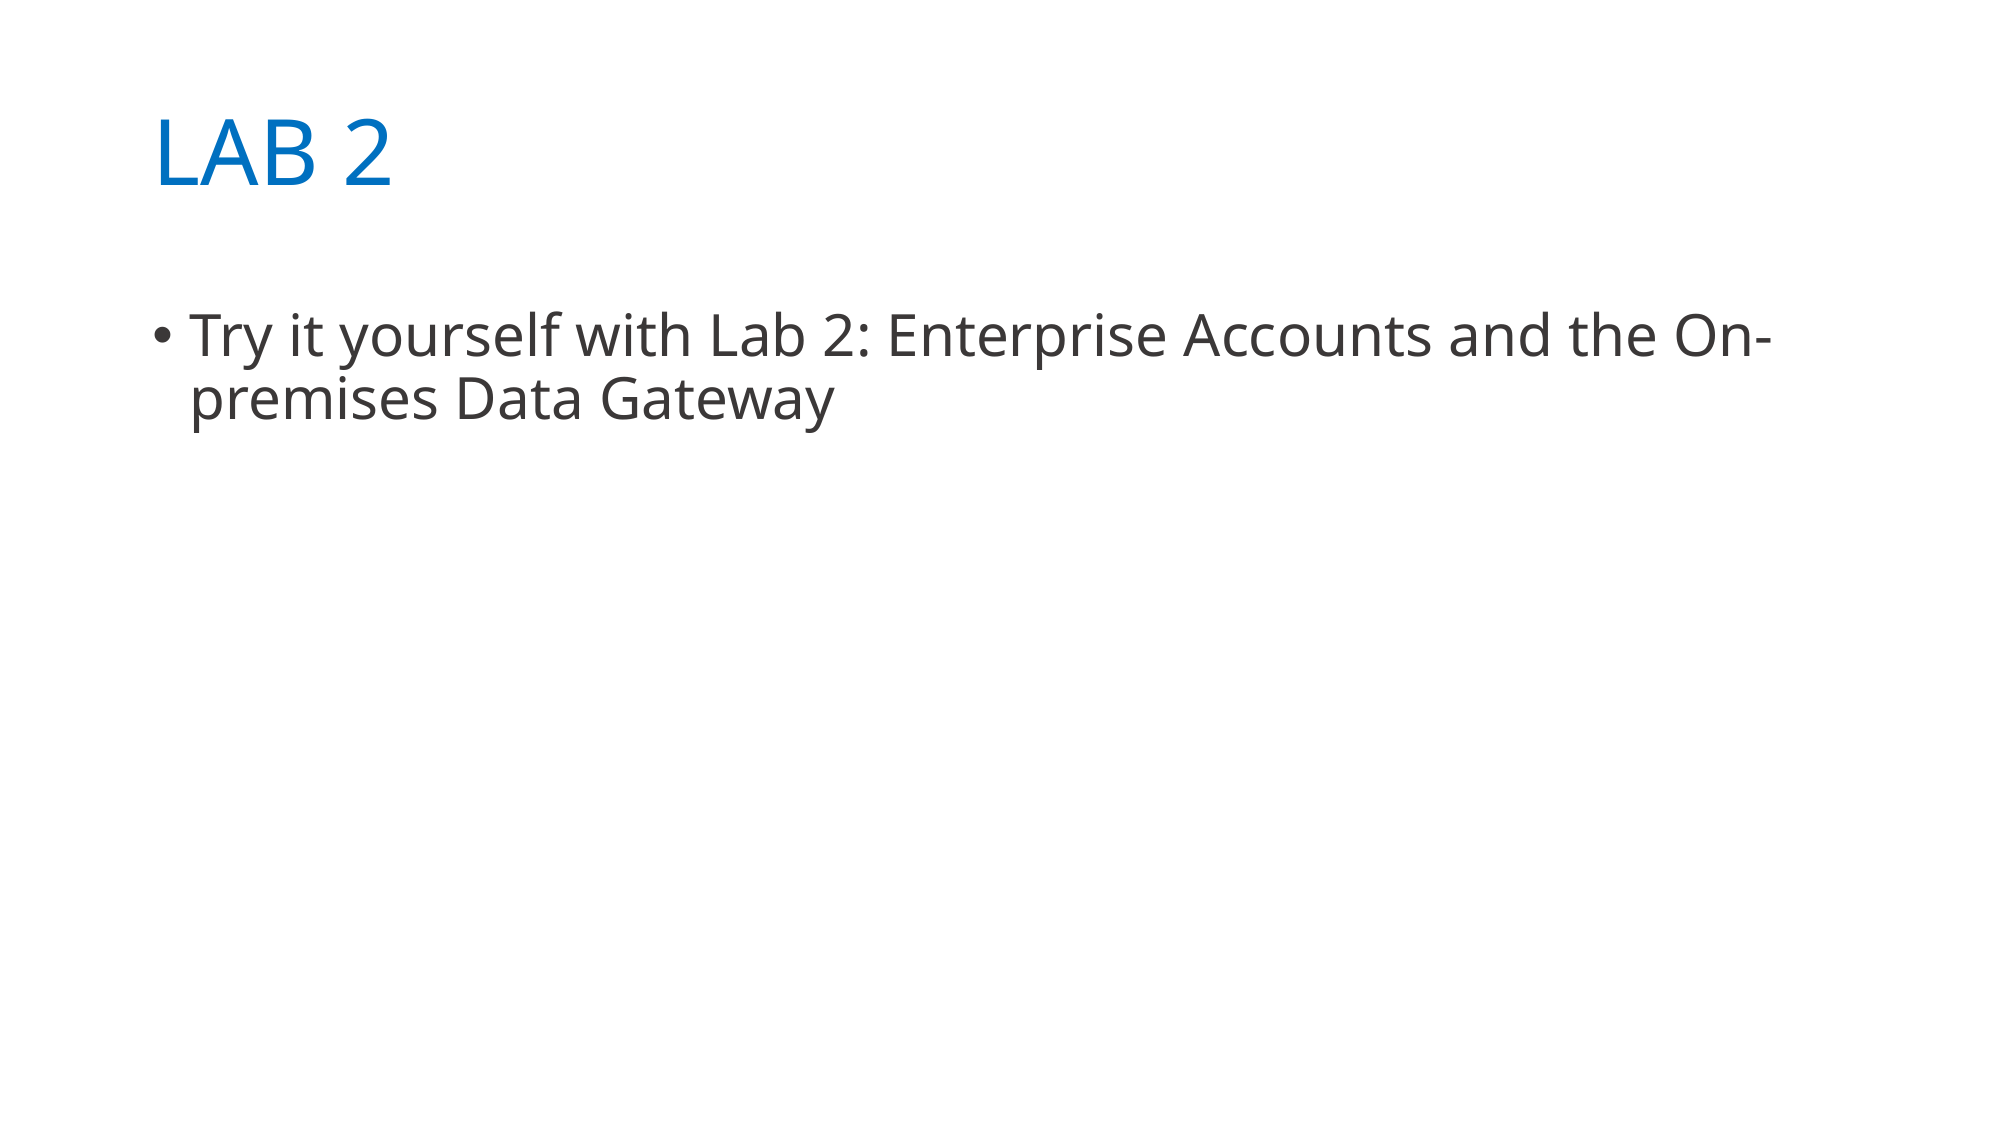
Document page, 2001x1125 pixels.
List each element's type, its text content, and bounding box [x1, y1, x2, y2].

list Try it yourself with Lab 2: Enterprise Accounts and the On-premises Data Gateway [137, 298, 1863, 1014]
title LAB 2 [137, 59, 1863, 253]
